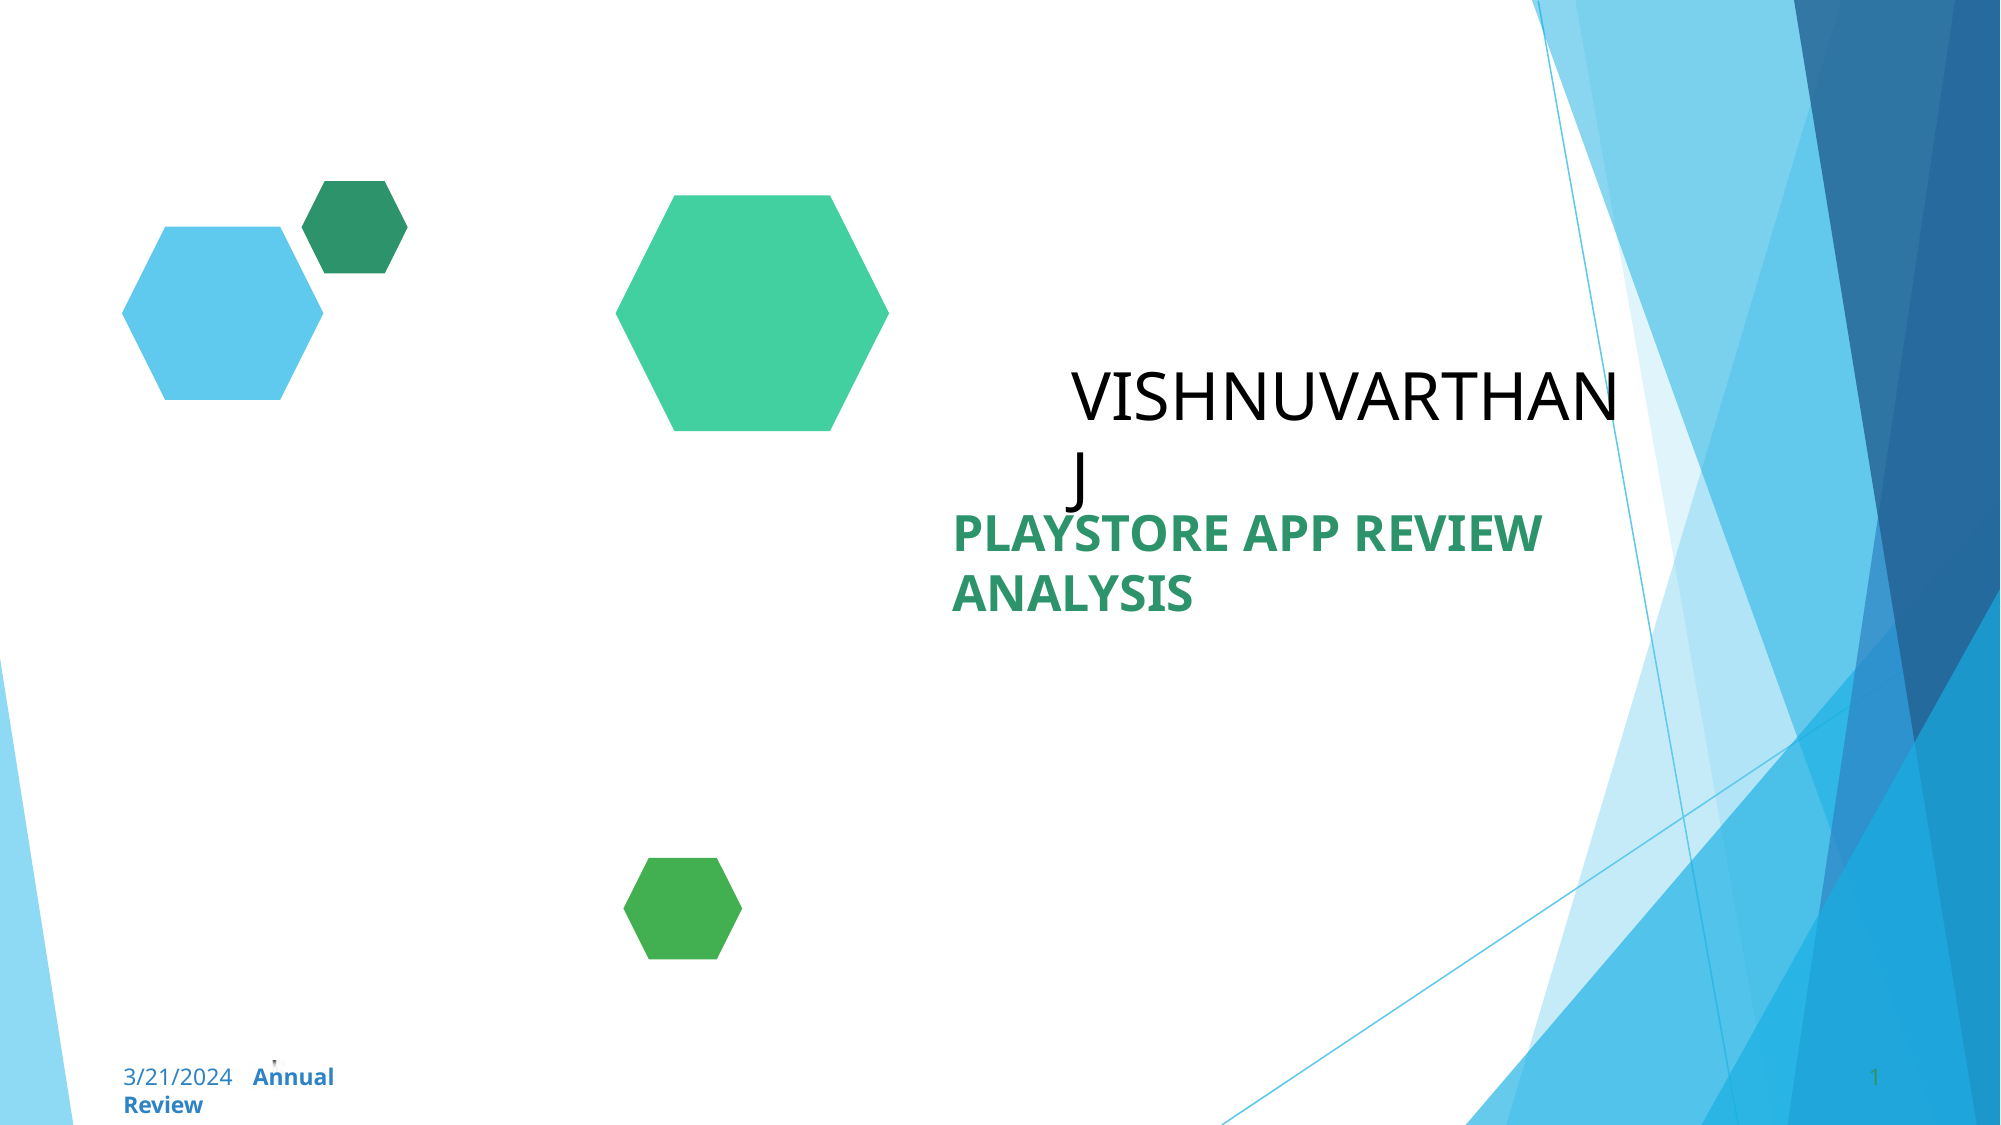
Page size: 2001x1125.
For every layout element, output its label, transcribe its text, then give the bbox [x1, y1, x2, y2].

picture [110, 1060, 463, 1094]
text_box [623, 857, 743, 960]
text_box PLAYSTORE APP REVIEW ANALYSIS [950, 499, 1776, 622]
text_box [121, 180, 408, 401]
text_box VISHNUVARTHAN J [1069, 350, 1657, 499]
text_box 3/21/2024 Annual Review [121, 1103, 417, 1118]
slide_number 1 [1849, 1061, 1890, 1125]
text_box [615, 195, 890, 432]
